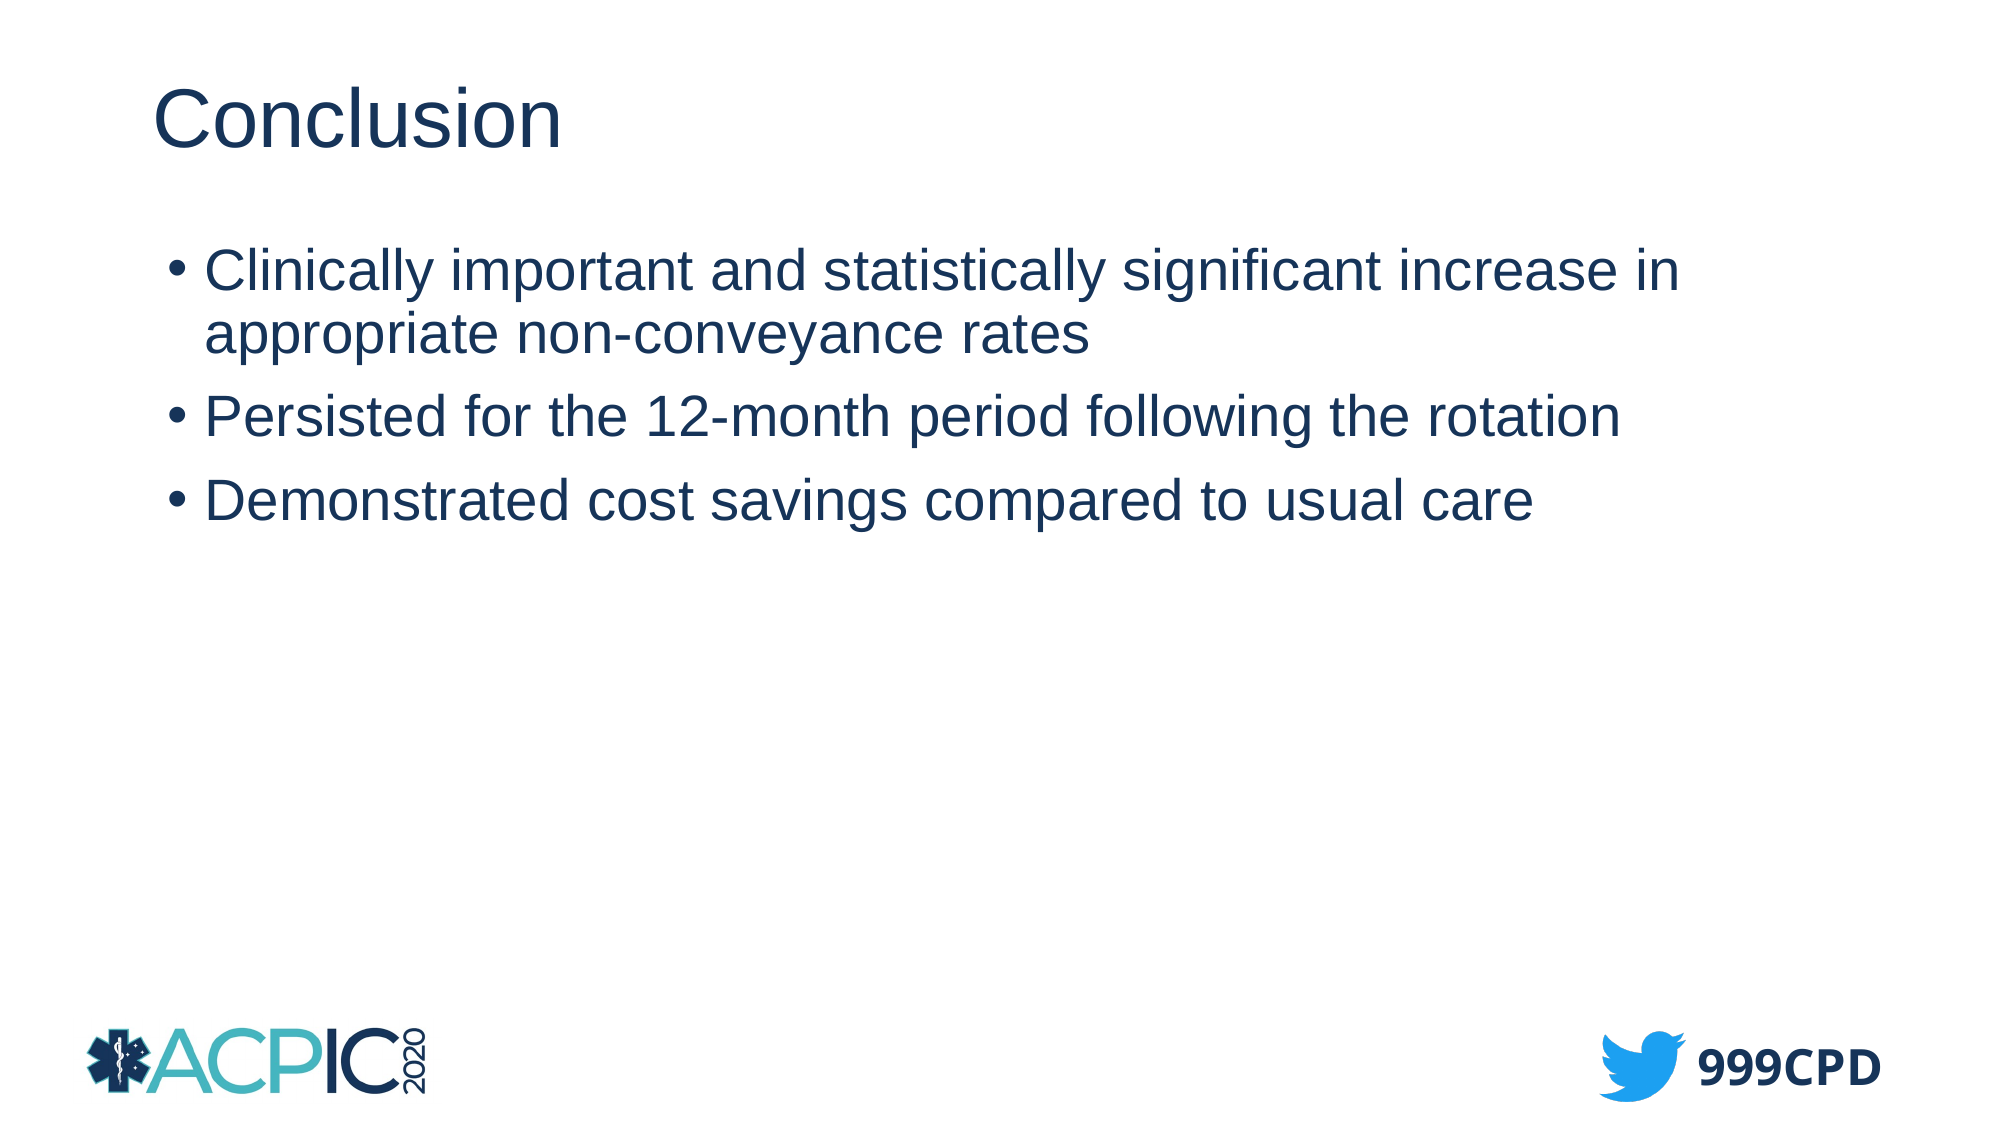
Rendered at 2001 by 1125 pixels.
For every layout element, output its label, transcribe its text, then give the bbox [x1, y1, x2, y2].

picture [1573, 997, 1712, 1125]
title Conclusion [137, 59, 1863, 182]
list Clinically important and statistically significant increase in appropriate non-conveyance rates Persisted for the 12-month period following the rotation Demonstrated cost savings compared to usual care [135, 208, 1865, 919]
picture [73, 1018, 442, 1104]
picture [1706, 1055, 1712, 1067]
